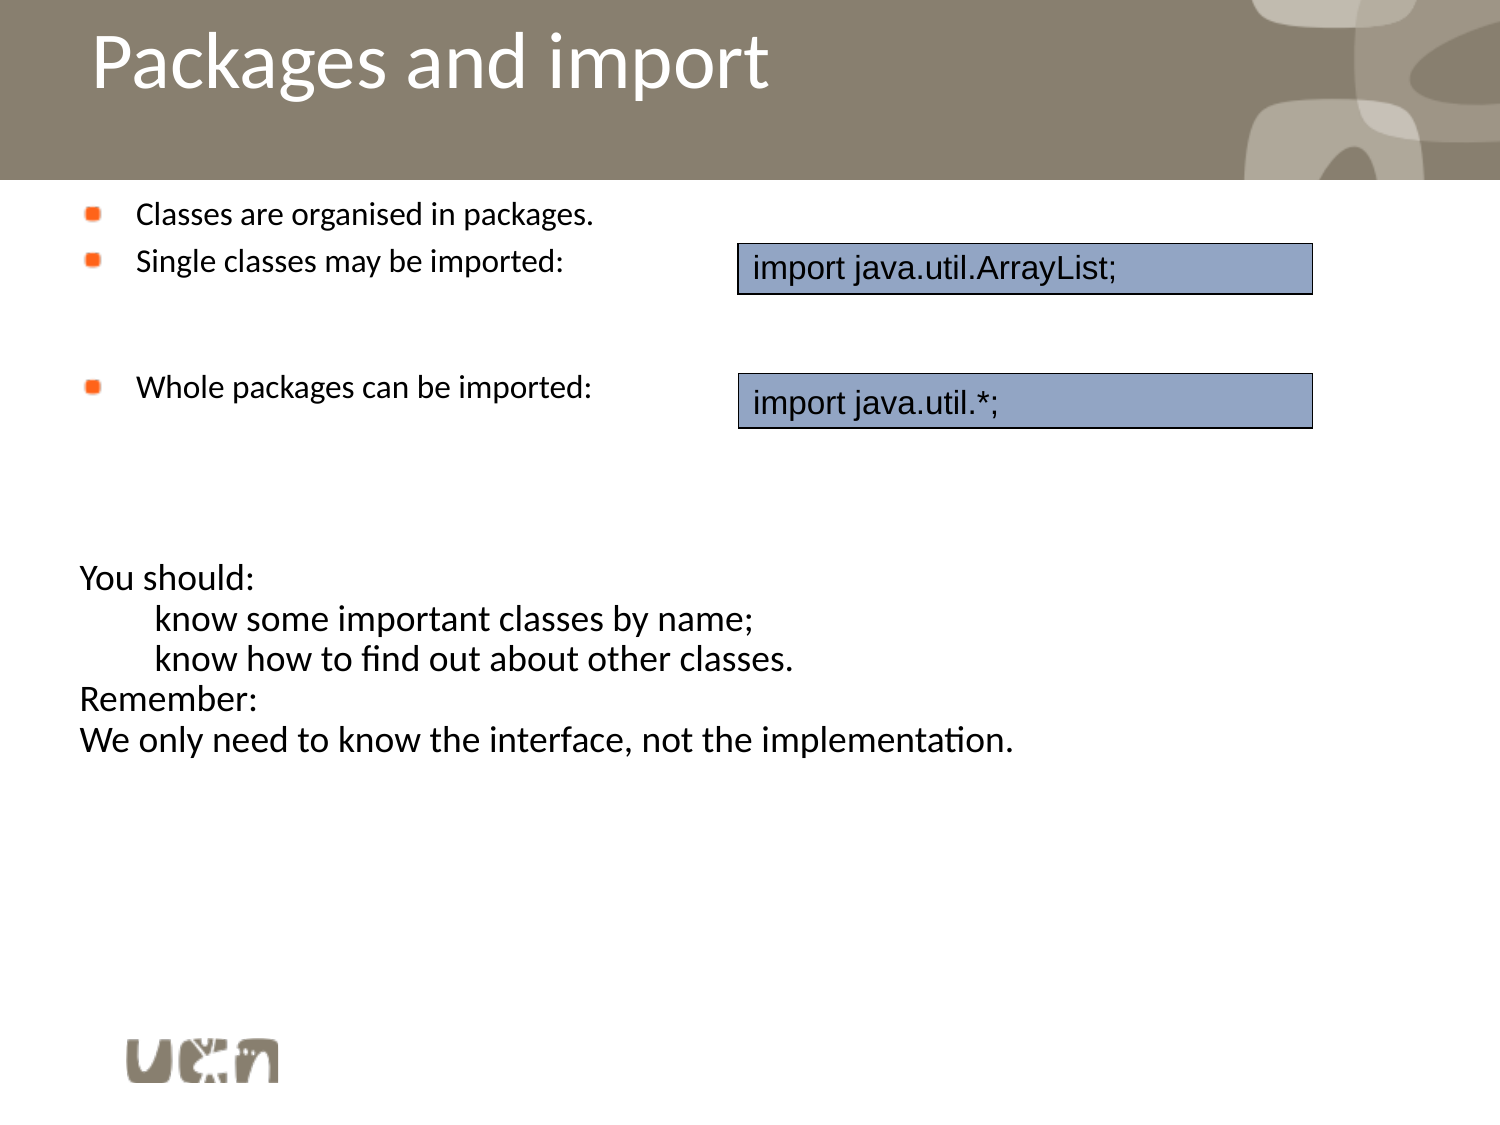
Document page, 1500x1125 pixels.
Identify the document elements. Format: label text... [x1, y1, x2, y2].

text_box import java.util.ArrayList; [738, 243, 1313, 295]
text_box import java.util.*; [738, 373, 1313, 429]
text_box You should: know some important classes by name; know how to find out about other classes. Remember: We only need to know the interface, not the implementation. [64, 550, 1353, 768]
title Packages and import [76, 0, 1352, 113]
list Classes are organised in packages. Single classes may be imported: Whole packages can be imported: [64, 184, 1340, 550]
